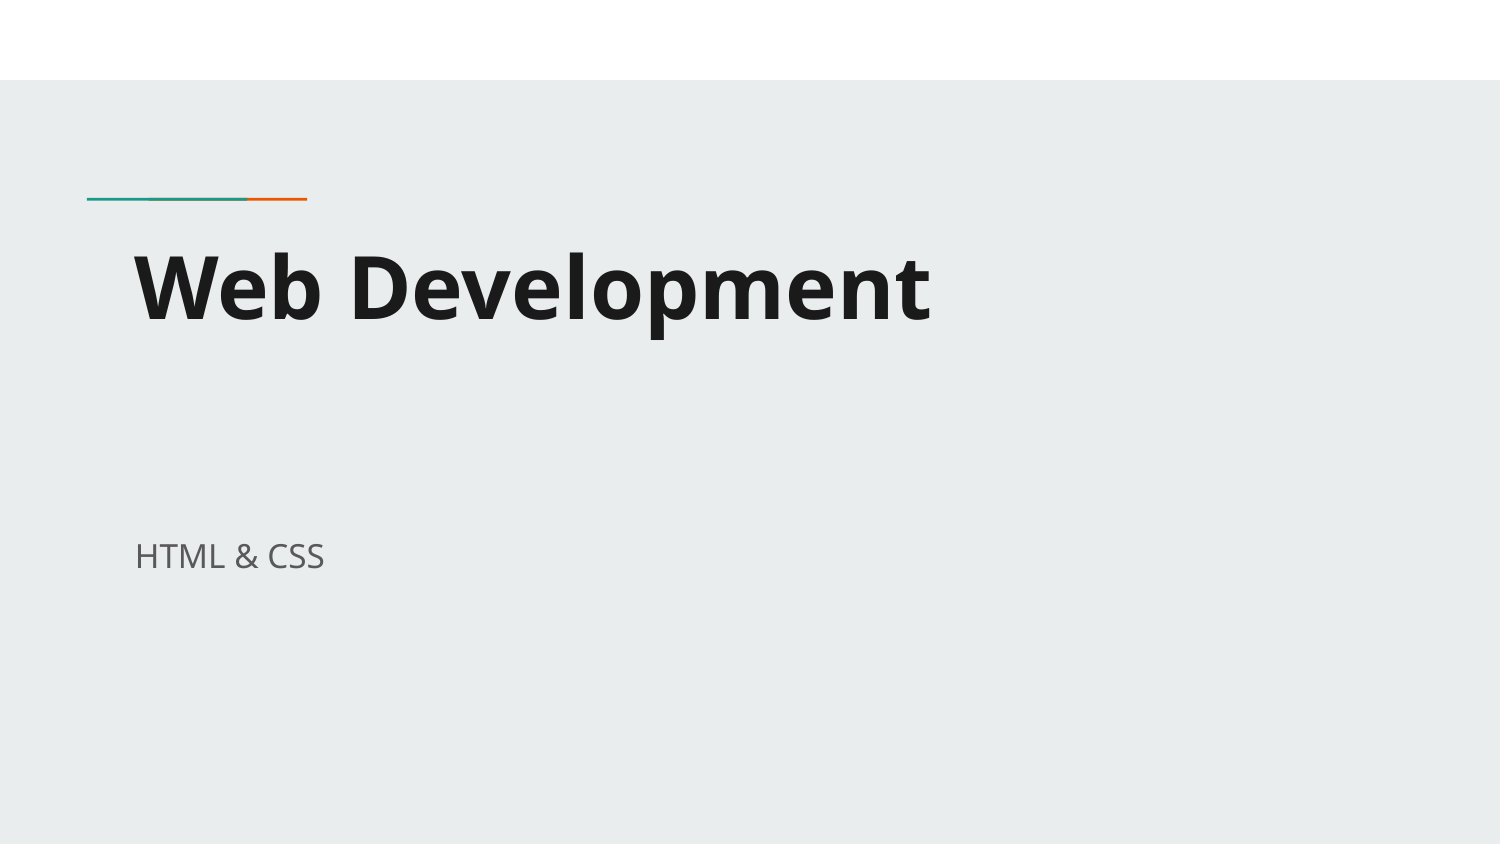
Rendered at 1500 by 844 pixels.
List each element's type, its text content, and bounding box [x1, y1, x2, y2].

subtitle HTML & CSS [119, 520, 1381, 610]
title Web Development [119, 216, 1381, 490]
